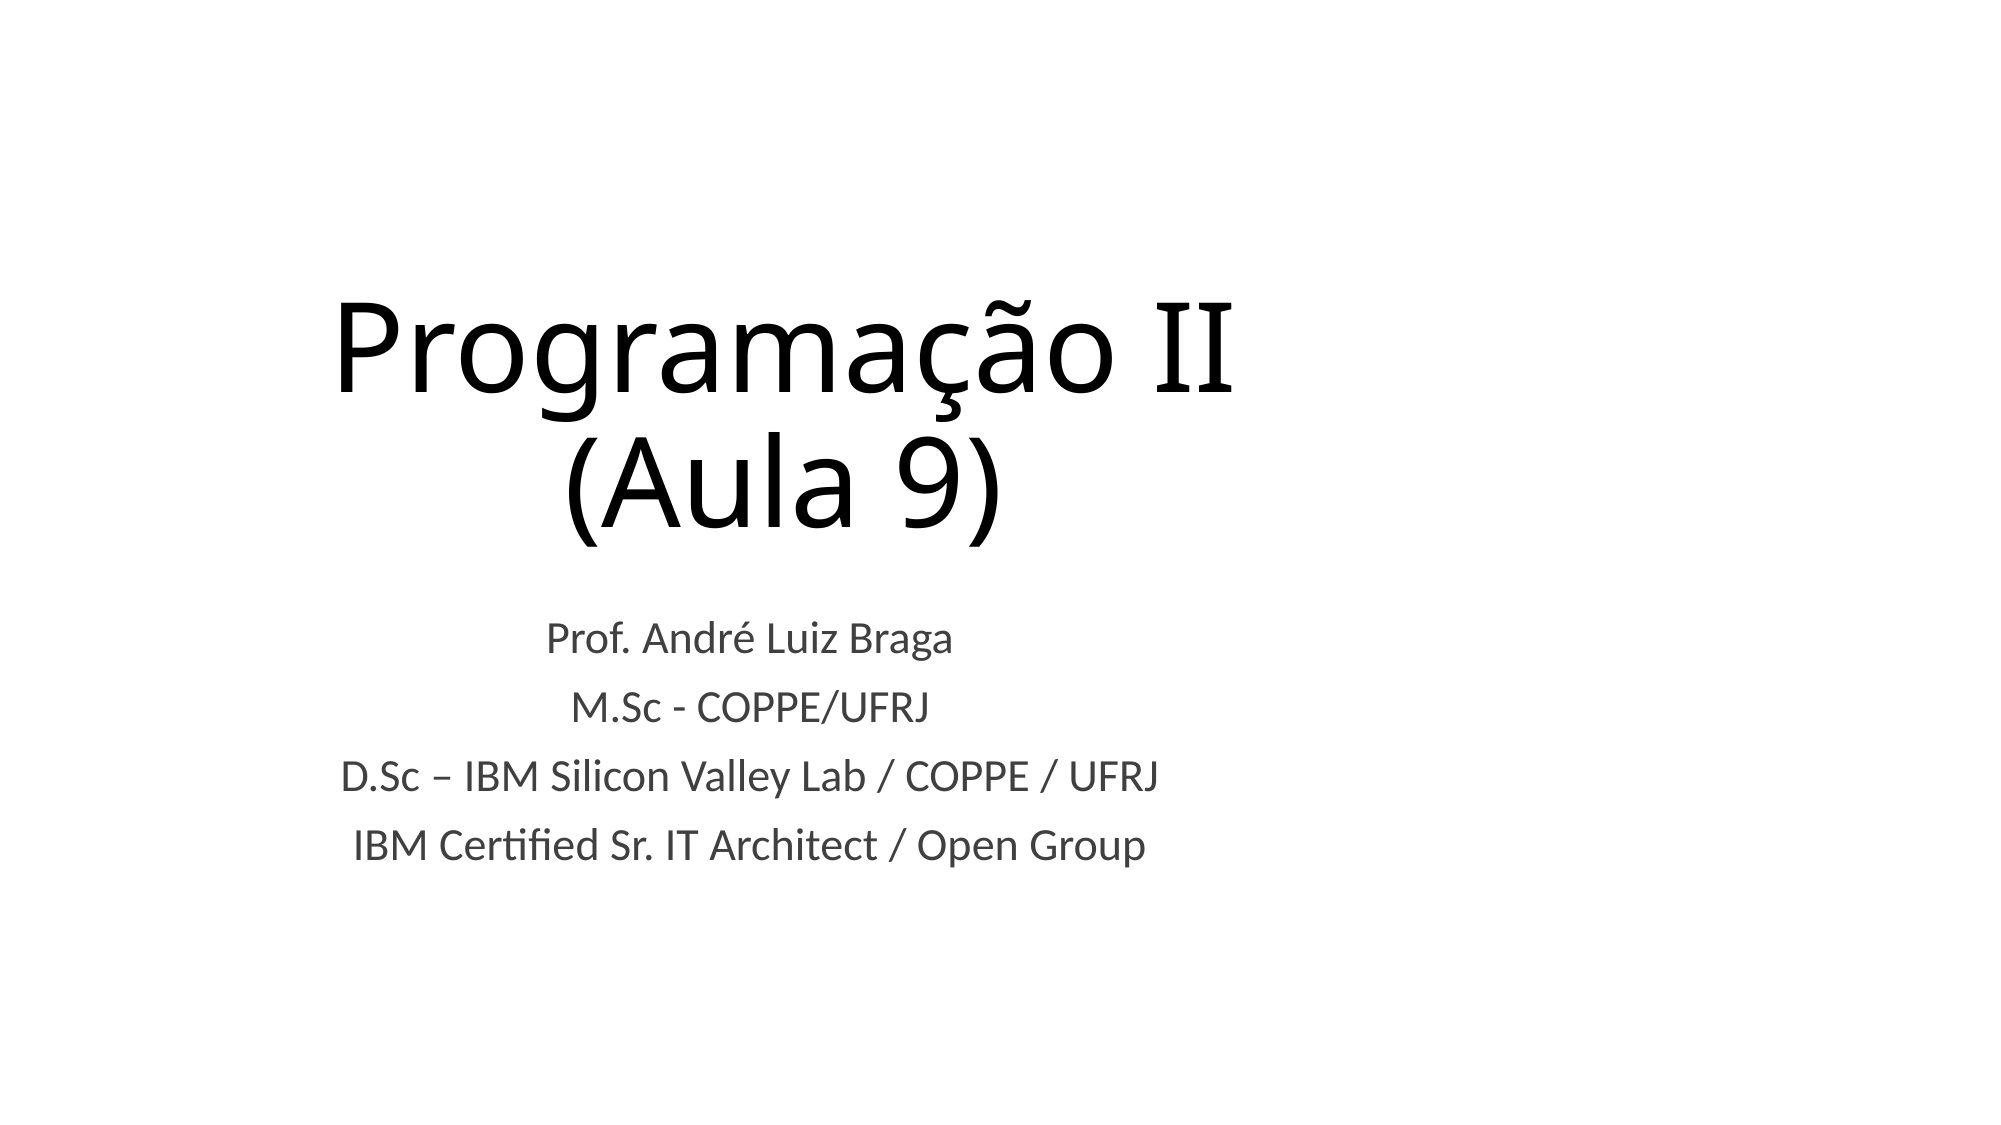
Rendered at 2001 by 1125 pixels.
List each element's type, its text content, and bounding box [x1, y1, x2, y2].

title Programação II (Aula 9) [33, 170, 1534, 563]
subtitle Prof. André Luiz Braga M.Sc - COPPE/UFRJ D.Sc – IBM Silicon Valley Lab / COPPE / UFRJ IBM Certified Sr. IT Architect / Open Group [0, 606, 1500, 879]
